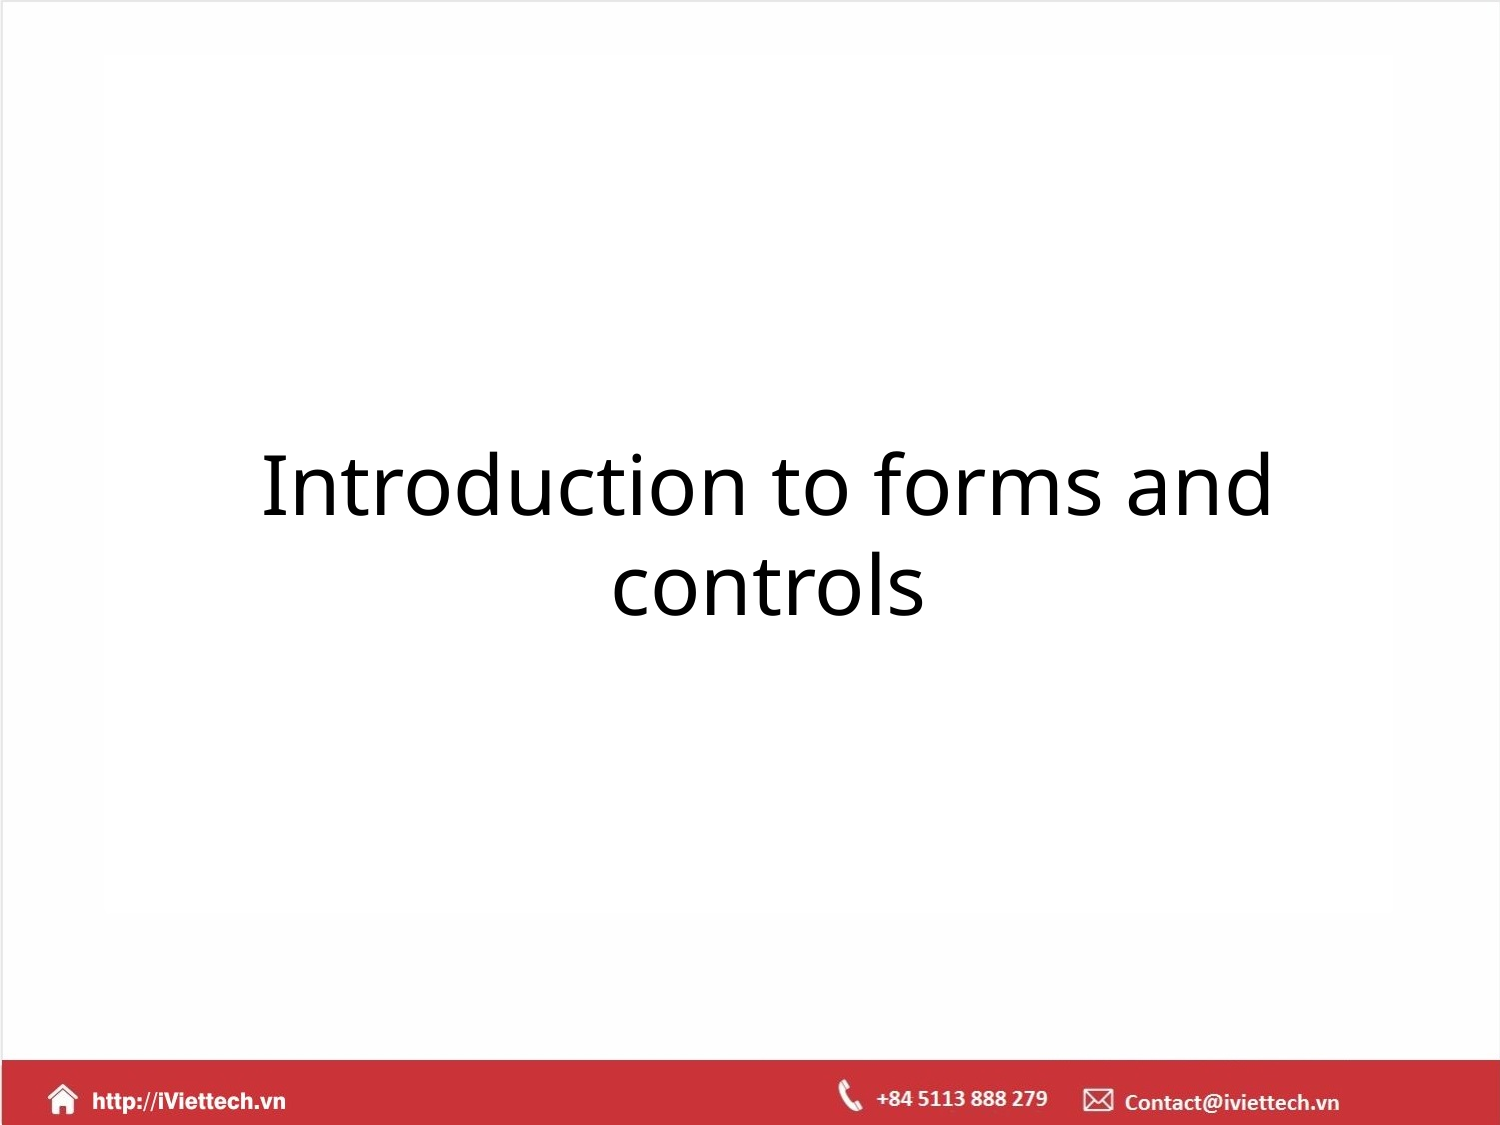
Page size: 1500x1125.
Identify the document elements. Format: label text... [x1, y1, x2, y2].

picture [0, 0, 1500, 1125]
subtitle Introduction to forms and controls [124, 424, 1413, 613]
